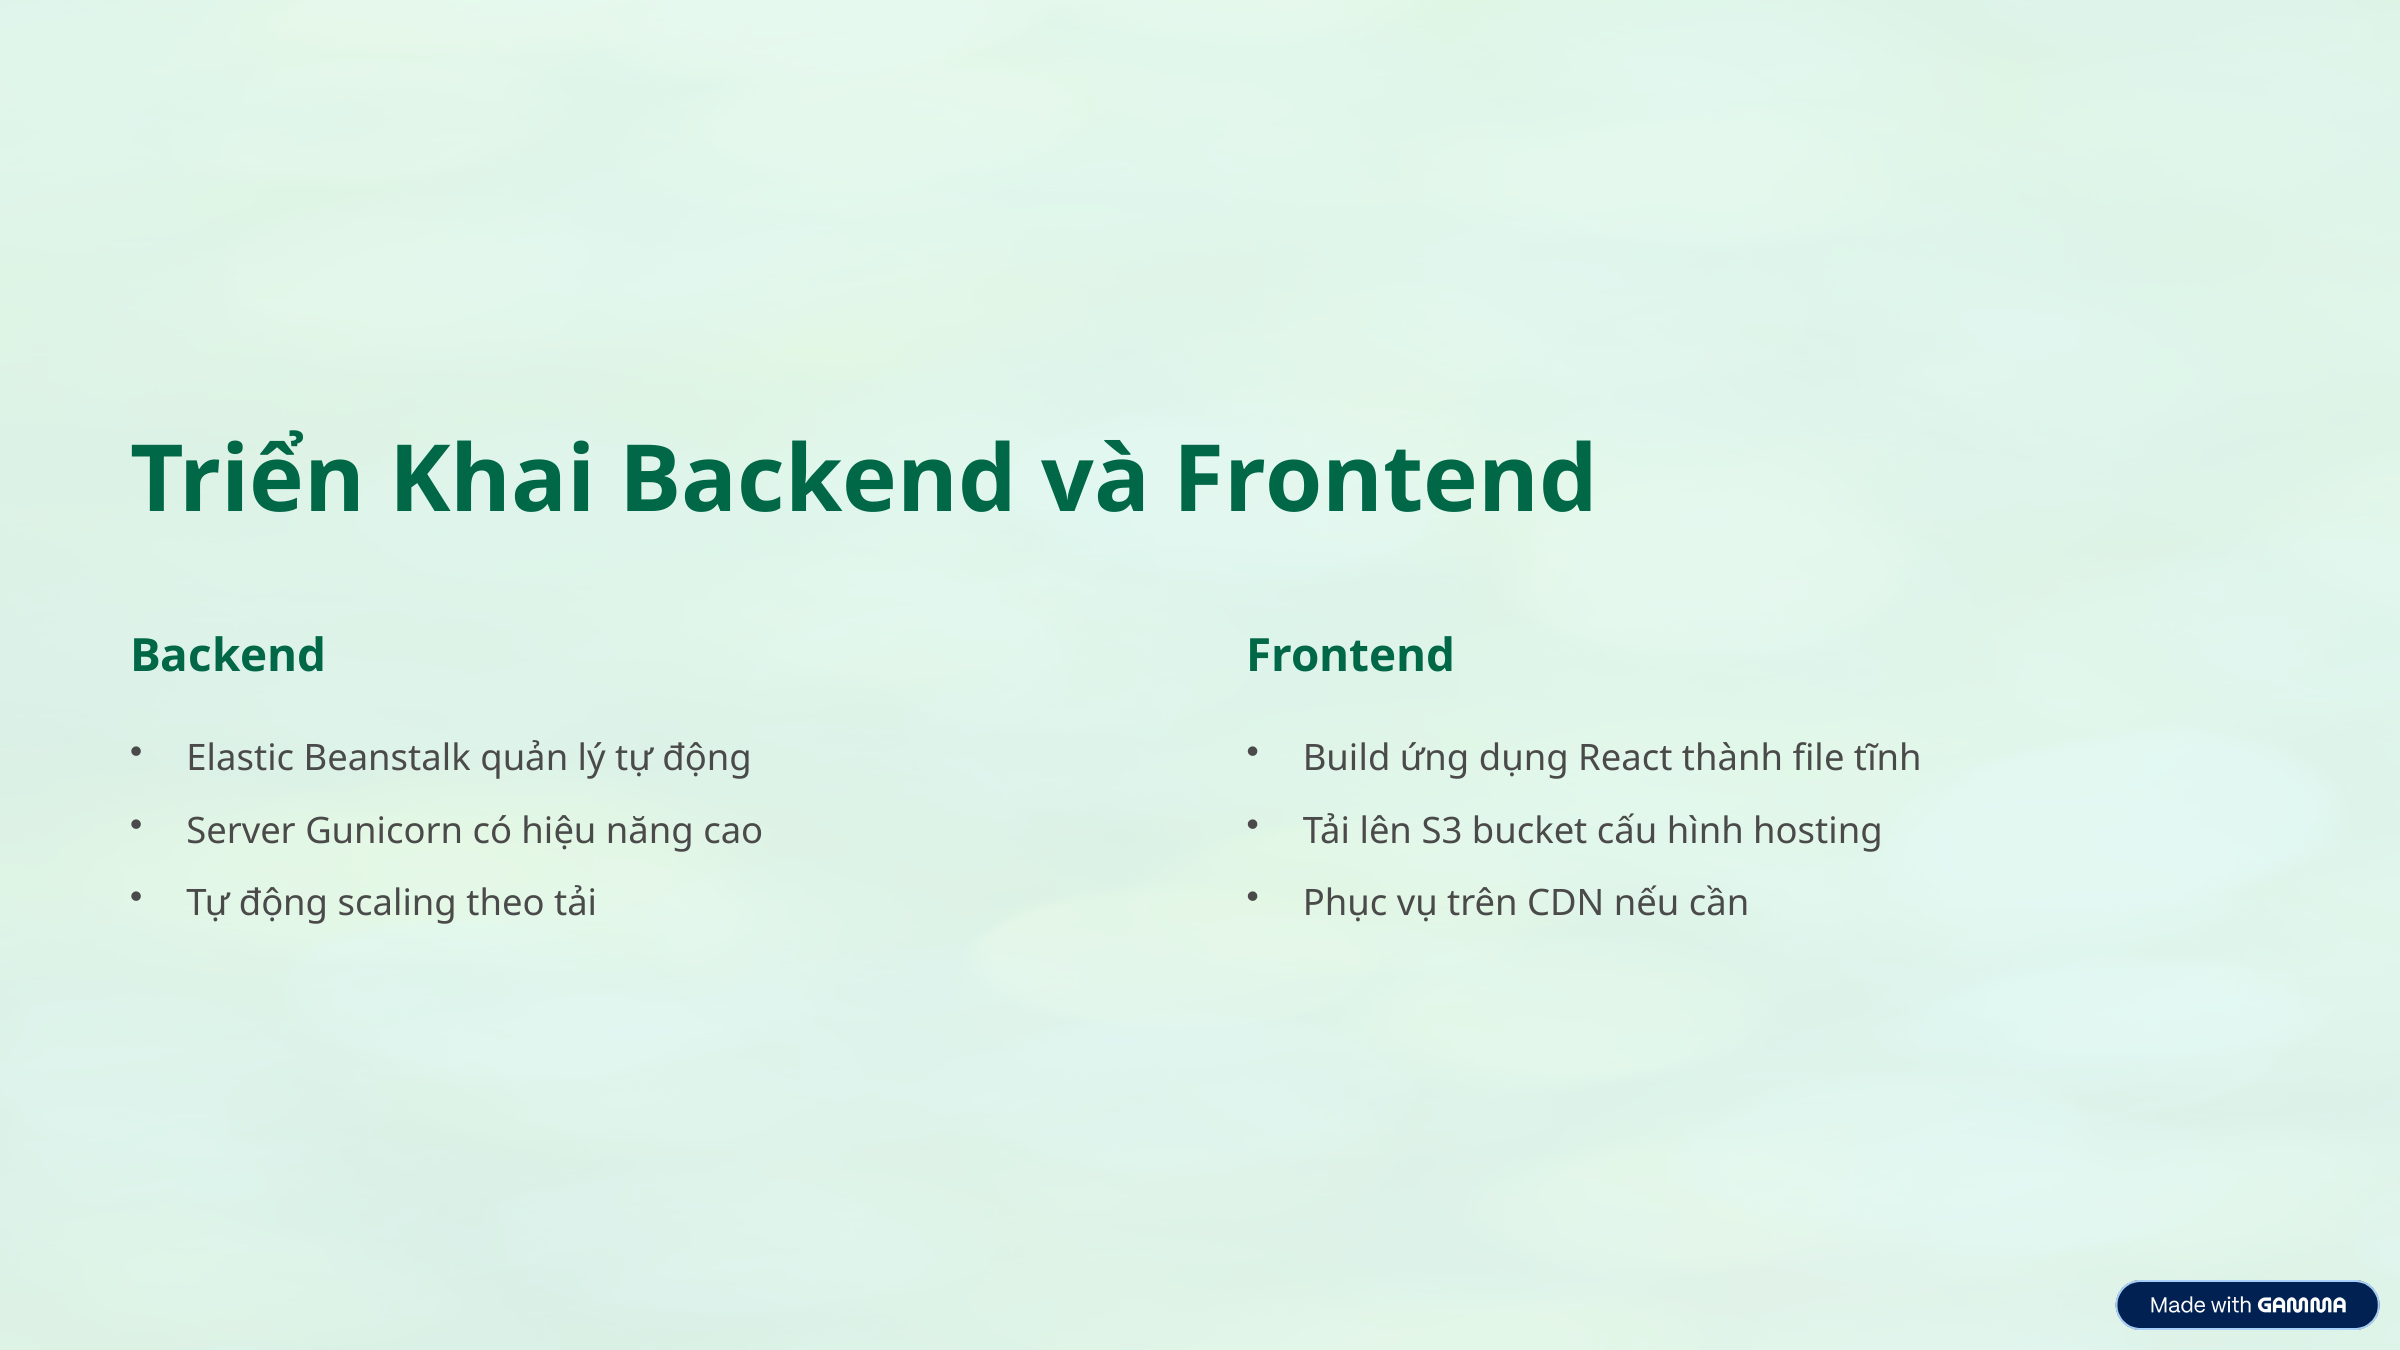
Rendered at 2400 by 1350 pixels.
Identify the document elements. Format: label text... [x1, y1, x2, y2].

text_box Build ứng dụng React thành file tĩnh [1246, 718, 2271, 778]
text_box Server Gunicorn có hiệu năng cao [130, 790, 1155, 851]
text_box Backend [130, 623, 596, 682]
text_box Elastic Beanstalk quản lý tự động [130, 718, 1155, 778]
text_box Phục vụ trên CDN nếu cần [1246, 863, 2271, 923]
text_box Frontend [1246, 623, 1712, 682]
text_box Tự động scaling theo tải [130, 863, 1155, 923]
text_box Tải lên S3 bucket cấu hình hosting [1246, 790, 2271, 851]
text_box Triển Khai Backend và Frontend [130, 413, 1654, 531]
picture [2106, 1271, 2389, 1339]
